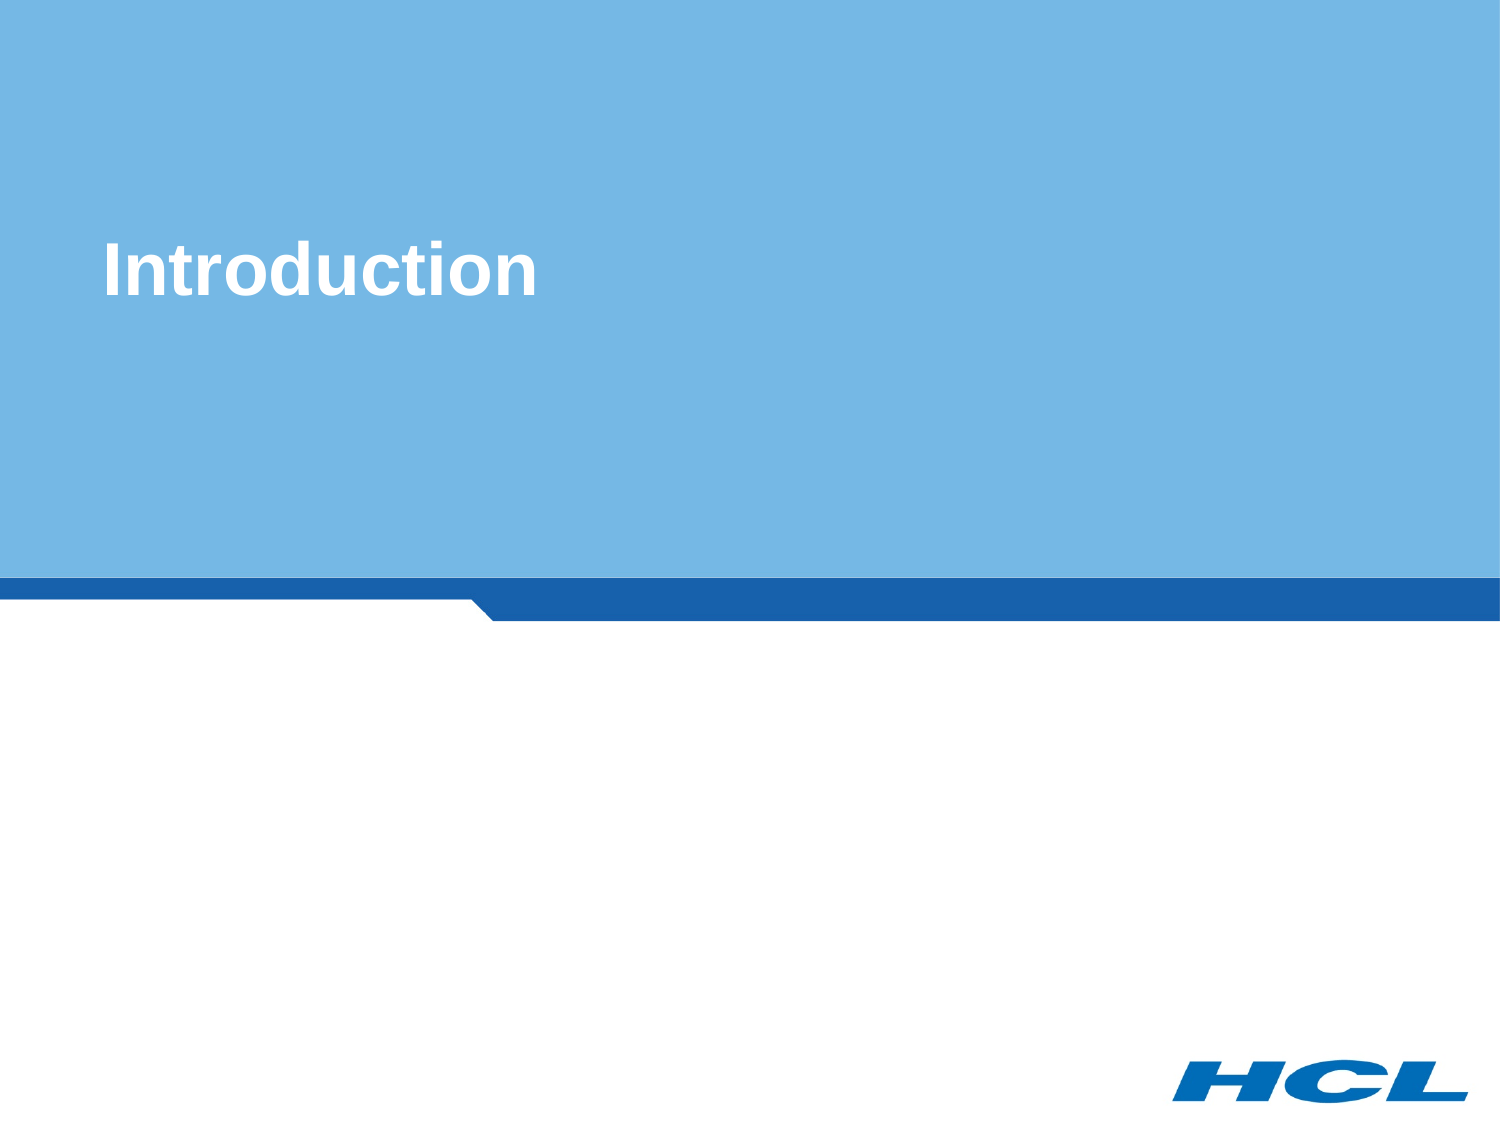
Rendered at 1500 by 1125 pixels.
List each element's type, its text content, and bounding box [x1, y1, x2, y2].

title Introduction [87, 133, 1363, 376]
picture [1140, 1050, 1500, 1109]
picture [0, 0, 1500, 625]
